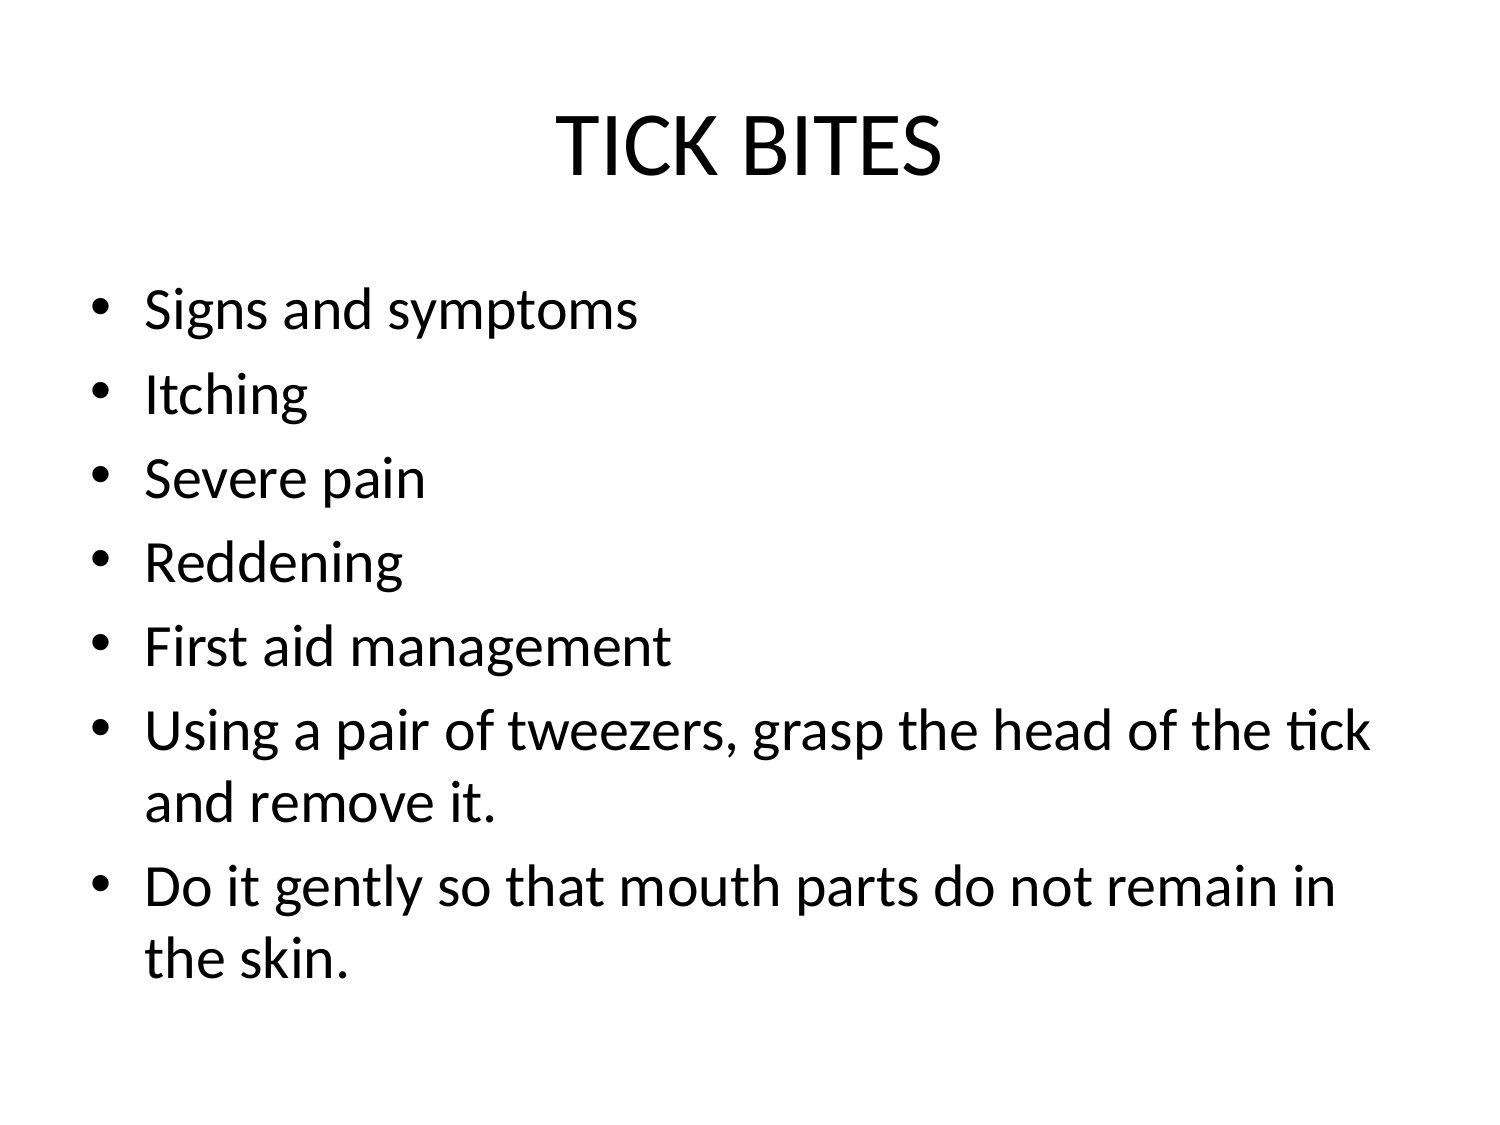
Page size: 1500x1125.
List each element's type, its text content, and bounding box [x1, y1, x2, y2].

title TICK BITES [75, 45, 1425, 233]
list Signs and symptoms Itching Severe pain Reddening First aid management Using a pair of tweezers, grasp the head of the tick and remove it. Do it gently so that mouth parts do not remain in the skin. [75, 262, 1425, 1005]
